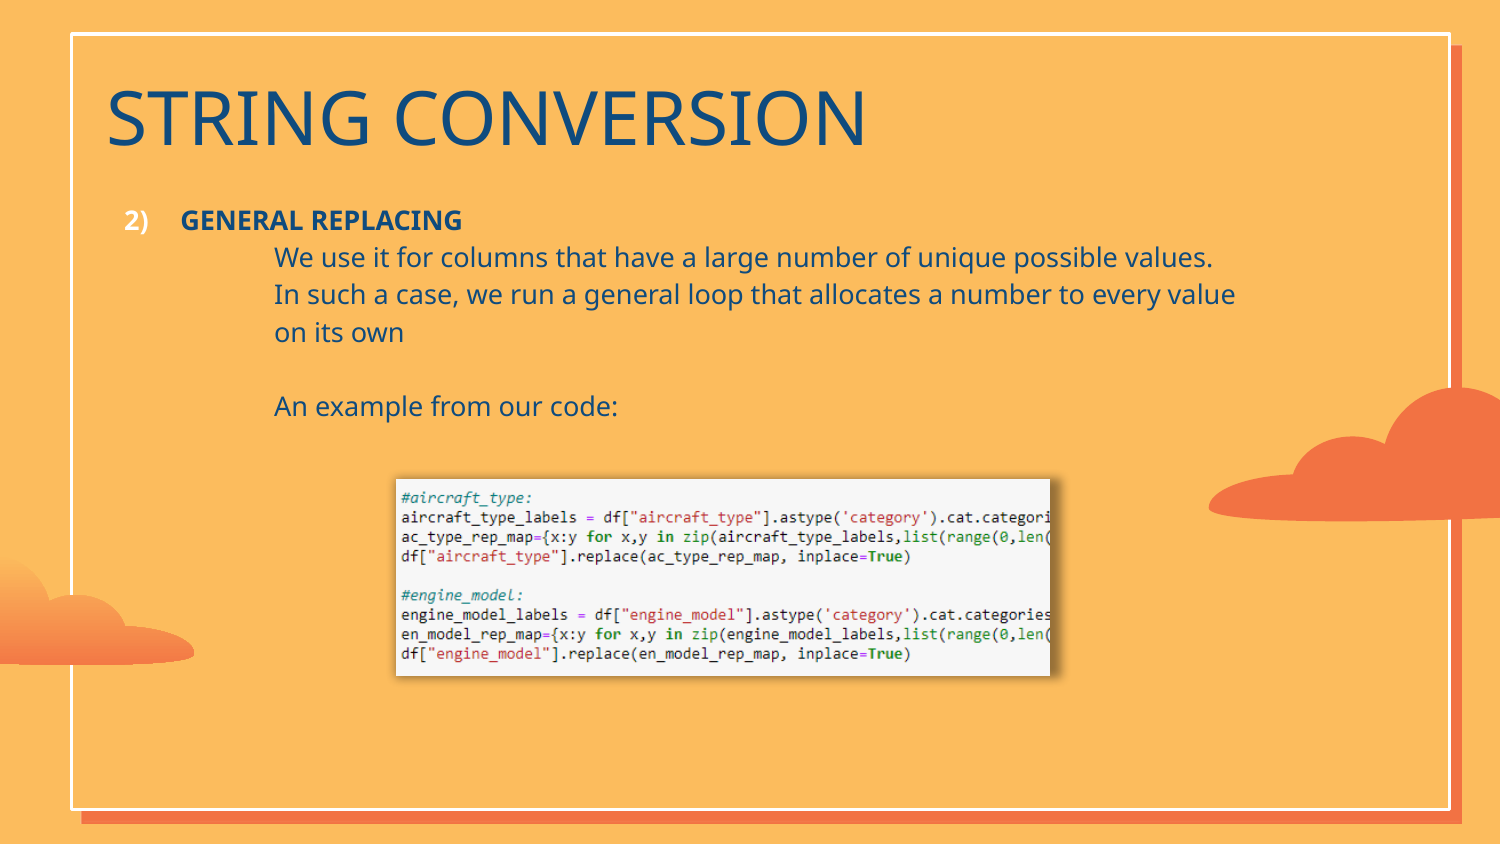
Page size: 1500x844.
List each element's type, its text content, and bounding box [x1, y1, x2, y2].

title STRING CONVERSION [91, 54, 1355, 177]
text_box [71, 34, 1450, 604]
text_box [71, 520, 1450, 810]
text_box [0, 555, 195, 665]
list GENERAL REPLACING We use it for columns that have a large number of unique possible values. In such a case, we run a general loop that allocates a number to every value on its own An example from our code: [109, 183, 1398, 749]
text_box [1208, 387, 1500, 522]
picture [396, 479, 1050, 677]
